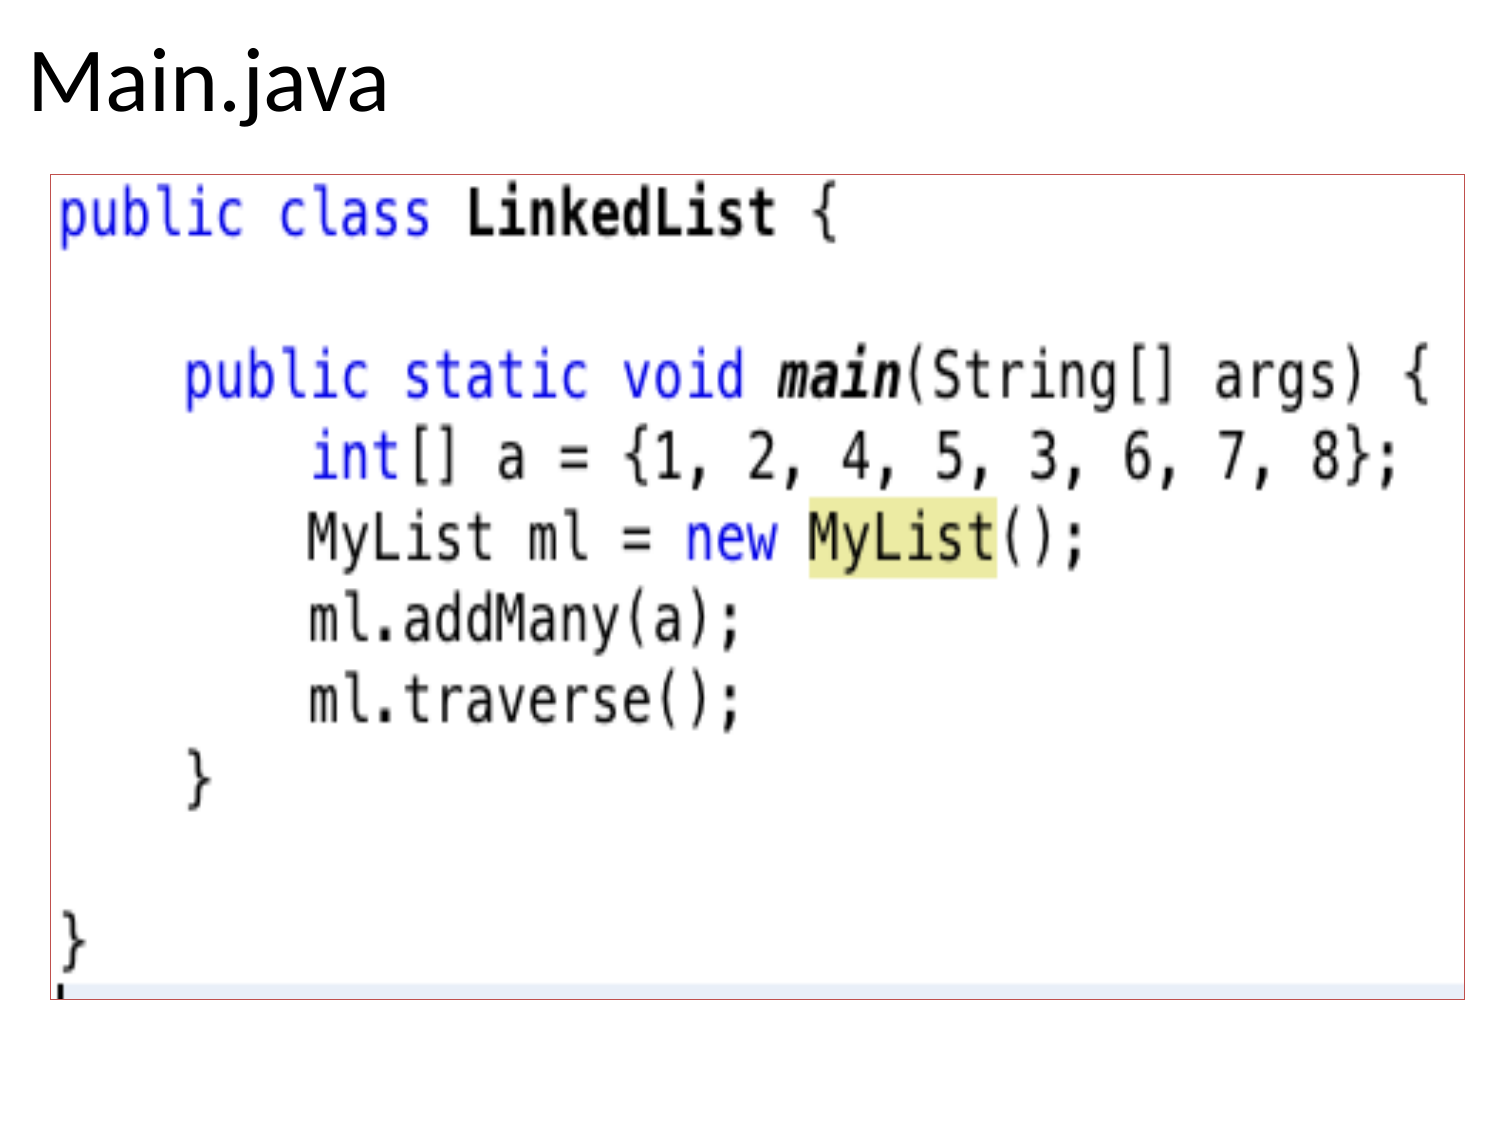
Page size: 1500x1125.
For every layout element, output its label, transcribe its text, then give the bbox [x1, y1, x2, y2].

title Main.java [12, 12, 1475, 155]
picture [49, 174, 1465, 1001]
